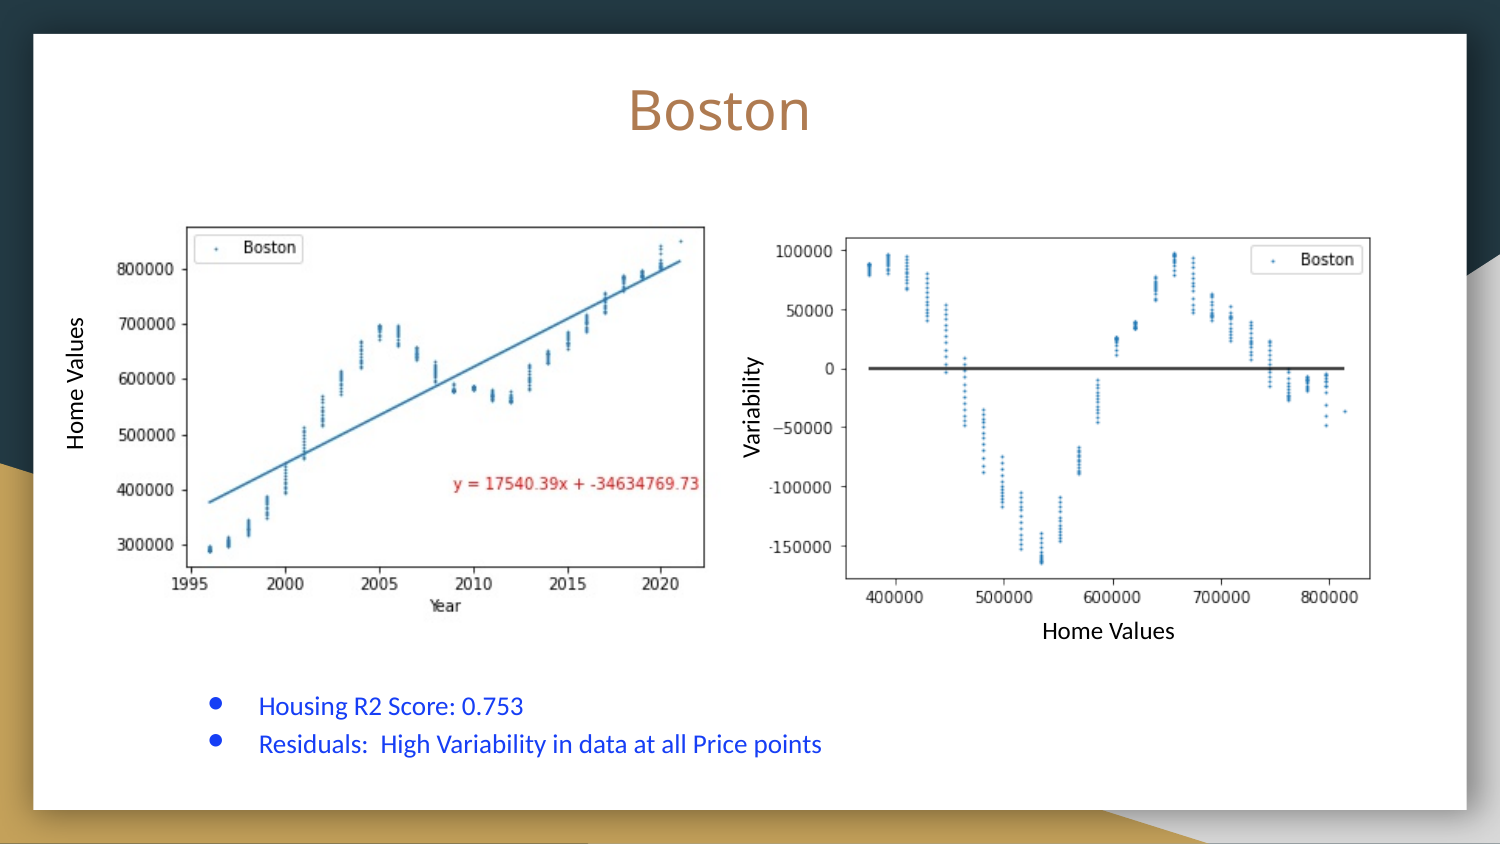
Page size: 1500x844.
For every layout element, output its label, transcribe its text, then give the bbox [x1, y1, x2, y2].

text_box Home Values [1027, 625, 1199, 660]
text_box Home Values [43, 294, 104, 466]
picture [115, 171, 1379, 623]
title Boston [612, 59, 888, 157]
text_box Housing R2 Score: 0.753 Residuals: High Variability in data at all Price points [168, 668, 1256, 774]
